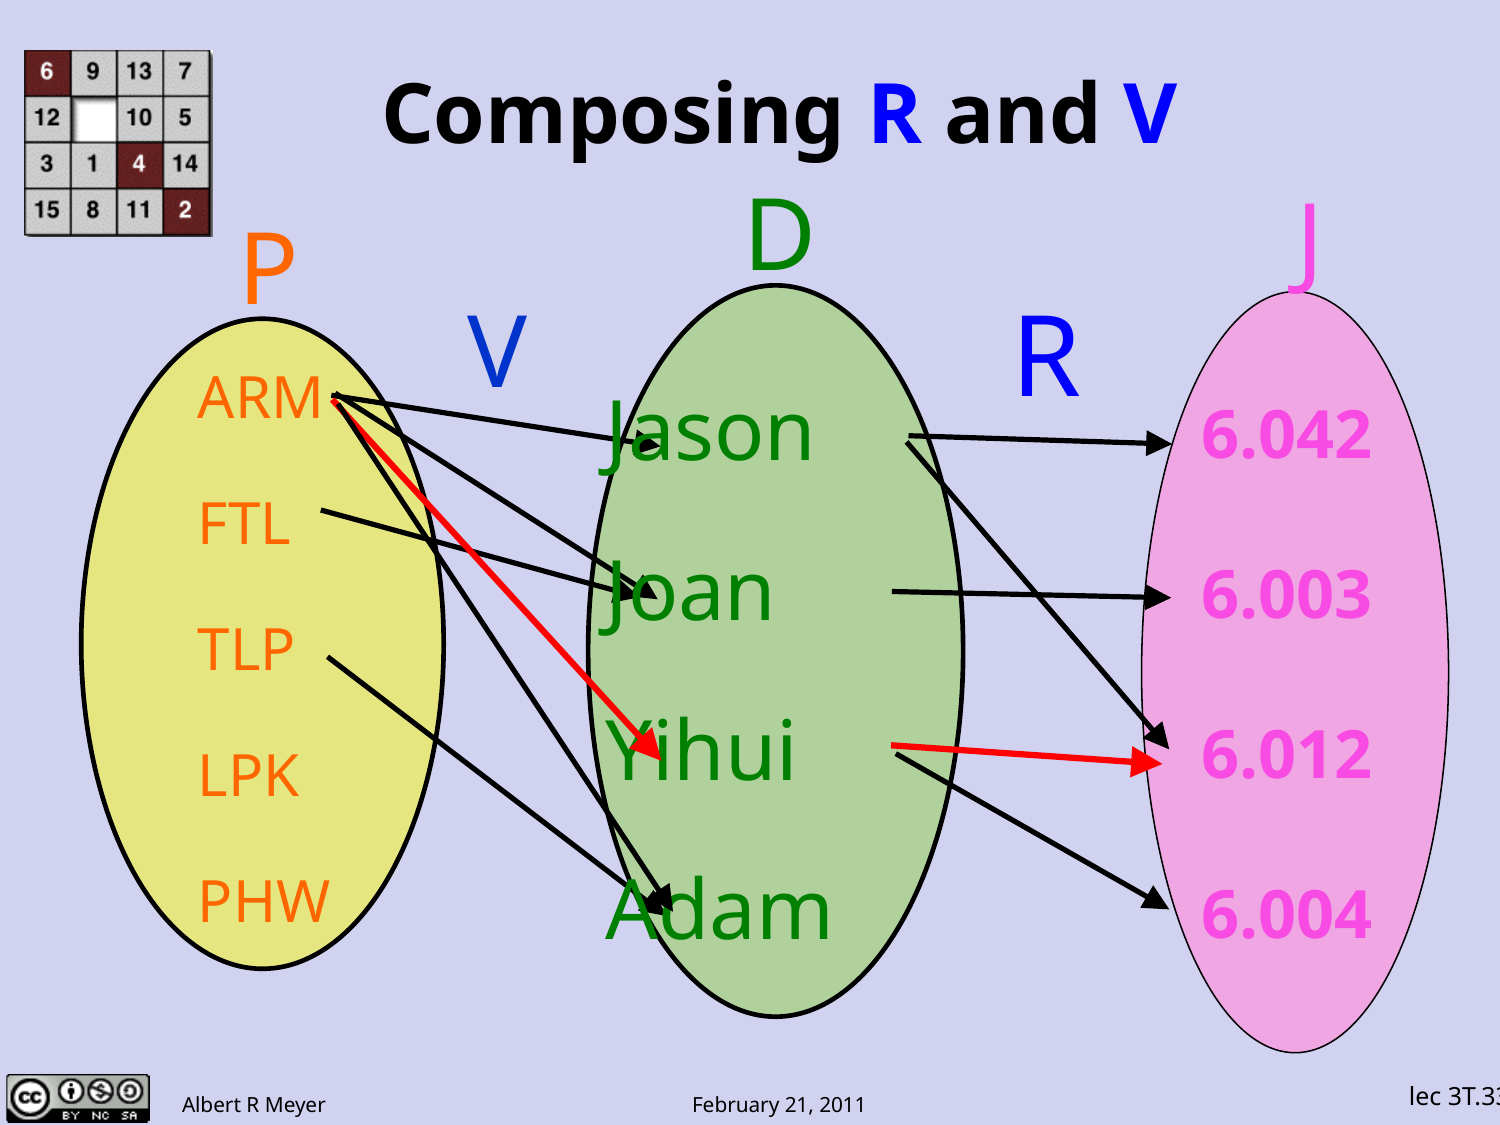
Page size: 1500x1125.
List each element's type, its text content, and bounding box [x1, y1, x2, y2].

text_box Jason Joan Yihui Adam [590, 388, 850, 964]
text_box R [996, 276, 1097, 427]
text_box [908, 433, 1173, 454]
picture [6, 1074, 150, 1123]
text_box [1037, 595, 1170, 750]
text_box [895, 753, 1170, 910]
text_box [345, 413, 662, 761]
text_box [350, 519, 444, 738]
text_box [890, 745, 1163, 773]
text_box ARM FTL TLP LPK PHW [183, 360, 350, 943]
text_box [350, 424, 425, 538]
text_box V [453, 280, 543, 416]
text_box [350, 399, 402, 435]
title Composing R and V [221, 27, 1338, 193]
text_box D [729, 163, 832, 299]
text_box P [224, 196, 315, 332]
text_box [351, 422, 435, 540]
text_box [350, 404, 426, 501]
picture [24, 50, 213, 237]
text_box [350, 675, 436, 929]
text_box [81, 326, 385, 936]
text_box J [1281, 168, 1339, 303]
text_box [645, 296, 964, 1017]
text_box [891, 586, 1172, 608]
text_box [191, 943, 334, 969]
text_box 6.042 6.003 6.012 6.004 [1141, 293, 1449, 1053]
text_box [337, 403, 674, 912]
